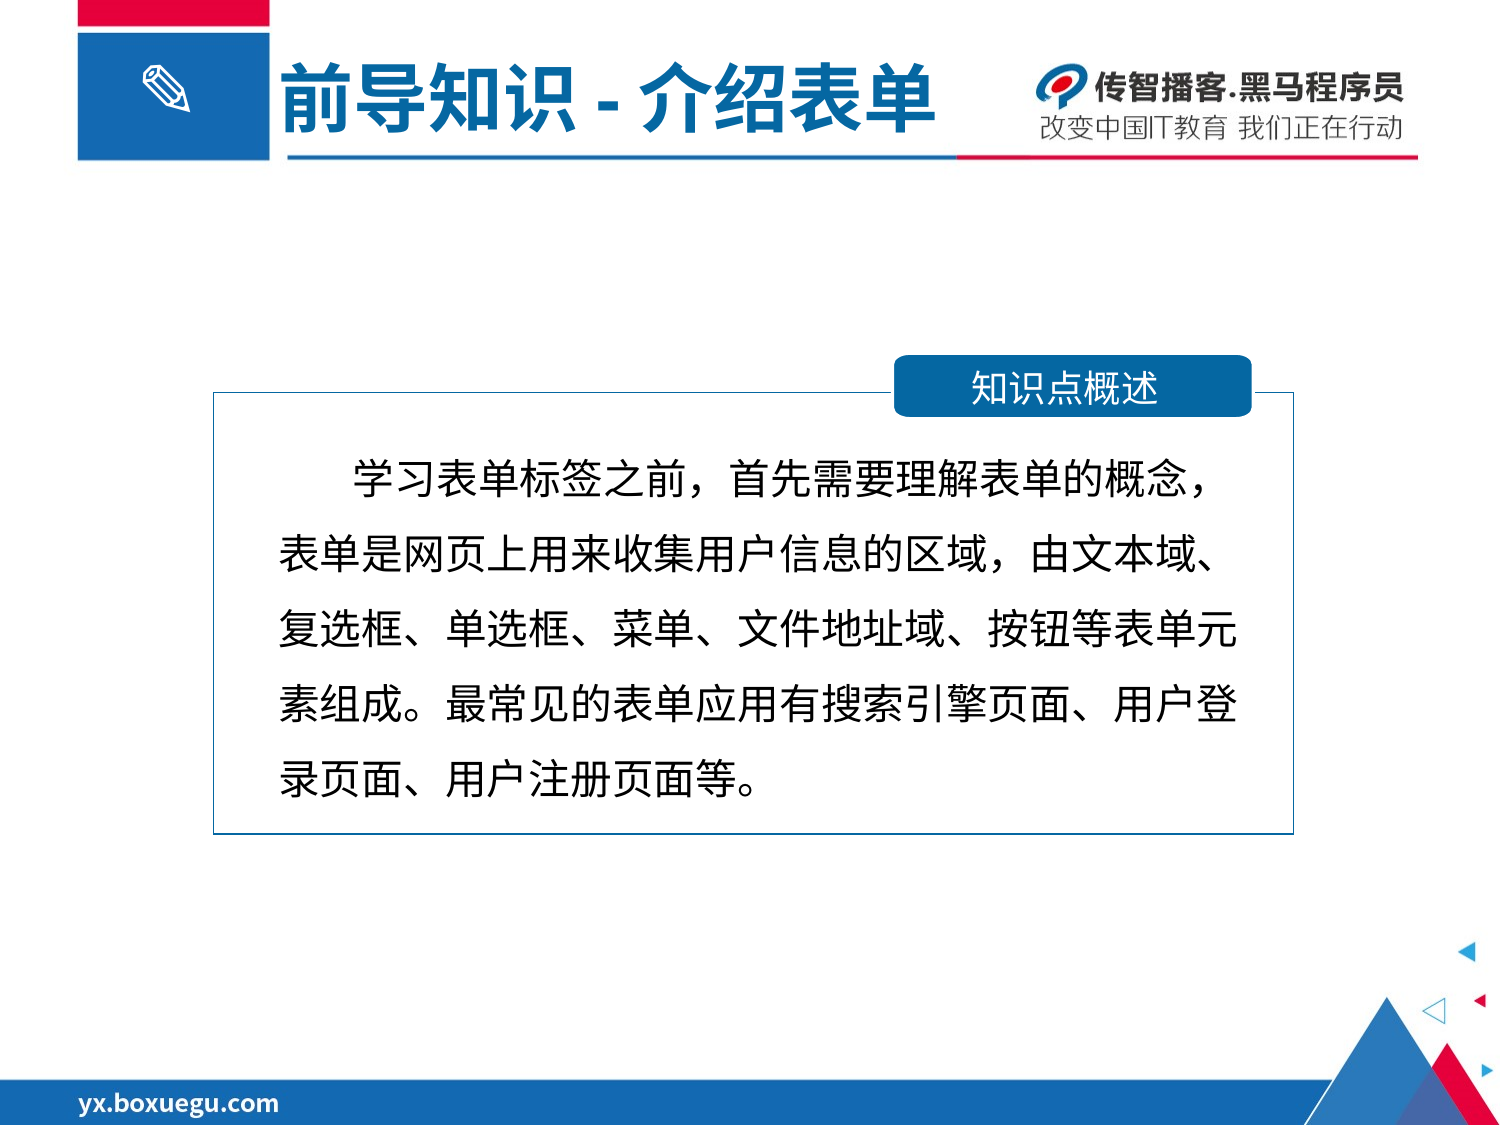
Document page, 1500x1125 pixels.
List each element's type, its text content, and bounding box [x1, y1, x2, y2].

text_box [213, 353, 1294, 835]
text_box 前导知识-介绍表单 [263, 34, 1500, 160]
picture [0, 0, 1500, 1125]
